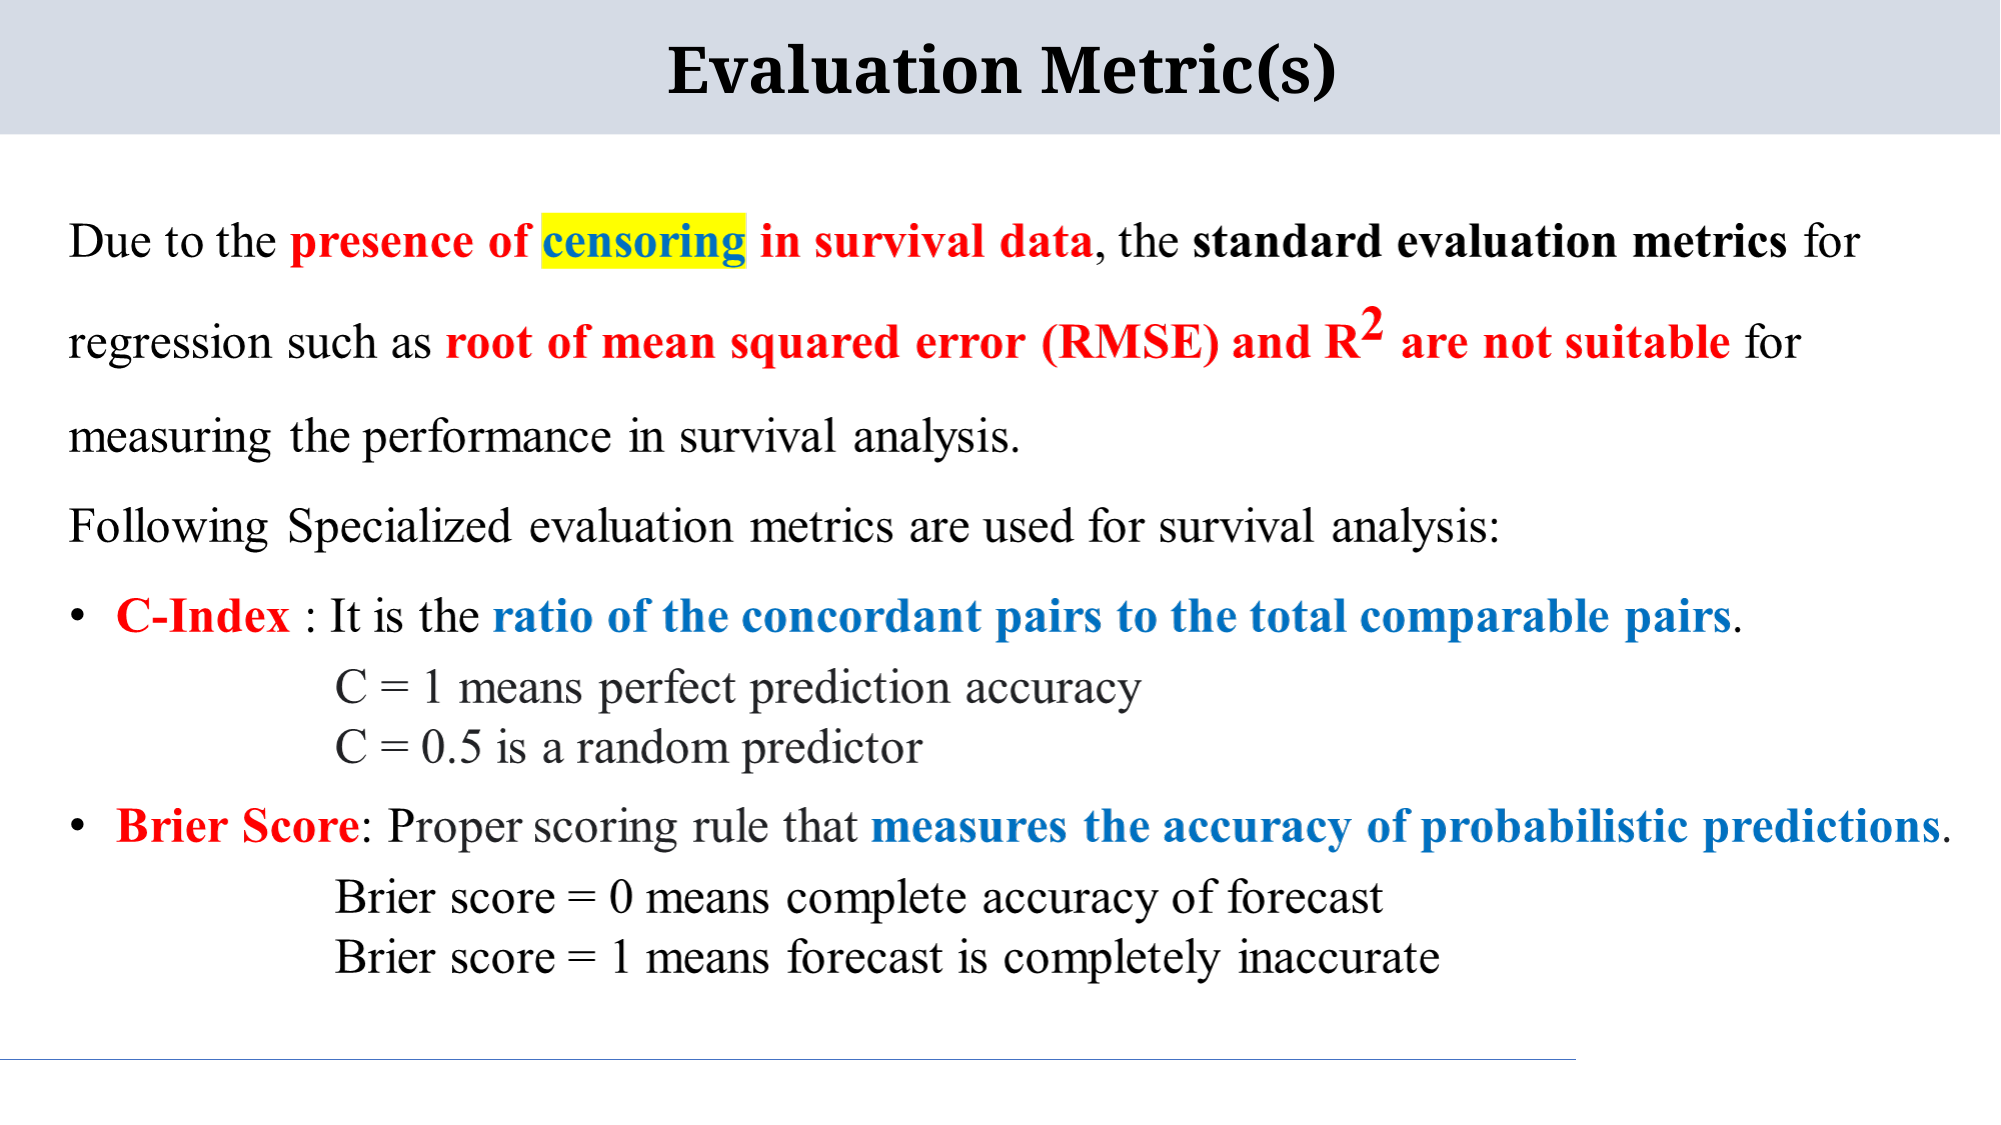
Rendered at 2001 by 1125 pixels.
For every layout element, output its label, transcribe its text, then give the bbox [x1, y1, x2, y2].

text_box [53, 181, 1985, 1006]
title Evaluation Metric(s) [37, 0, 1969, 175]
